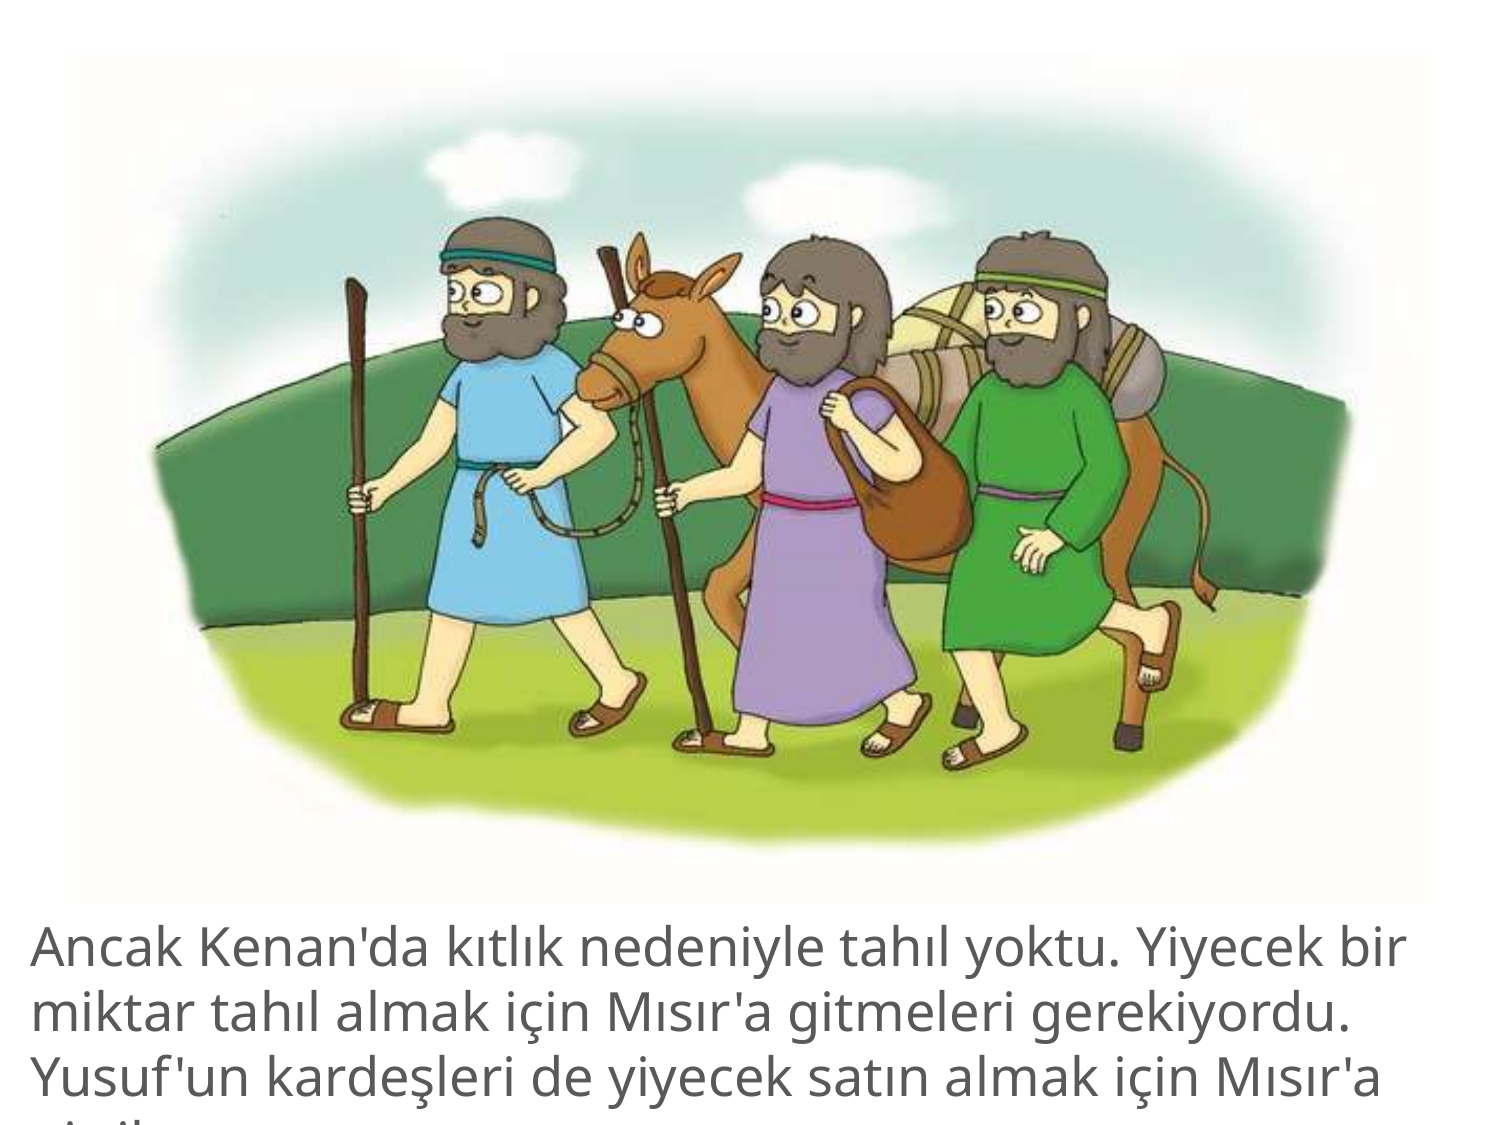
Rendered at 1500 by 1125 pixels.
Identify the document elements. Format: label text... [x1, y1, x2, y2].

text_box Ancak Kenan'da kıtlık nedeniyle tahıl yoktu. Yiyecek bir miktar tahıl almak için Mısır'a gitmeleri gerekiyordu. Yusuf'un kardeşleri de yiyecek satın almak için Mısır'a gittiler. [15, 905, 1500, 1125]
picture [67, 54, 1433, 906]
